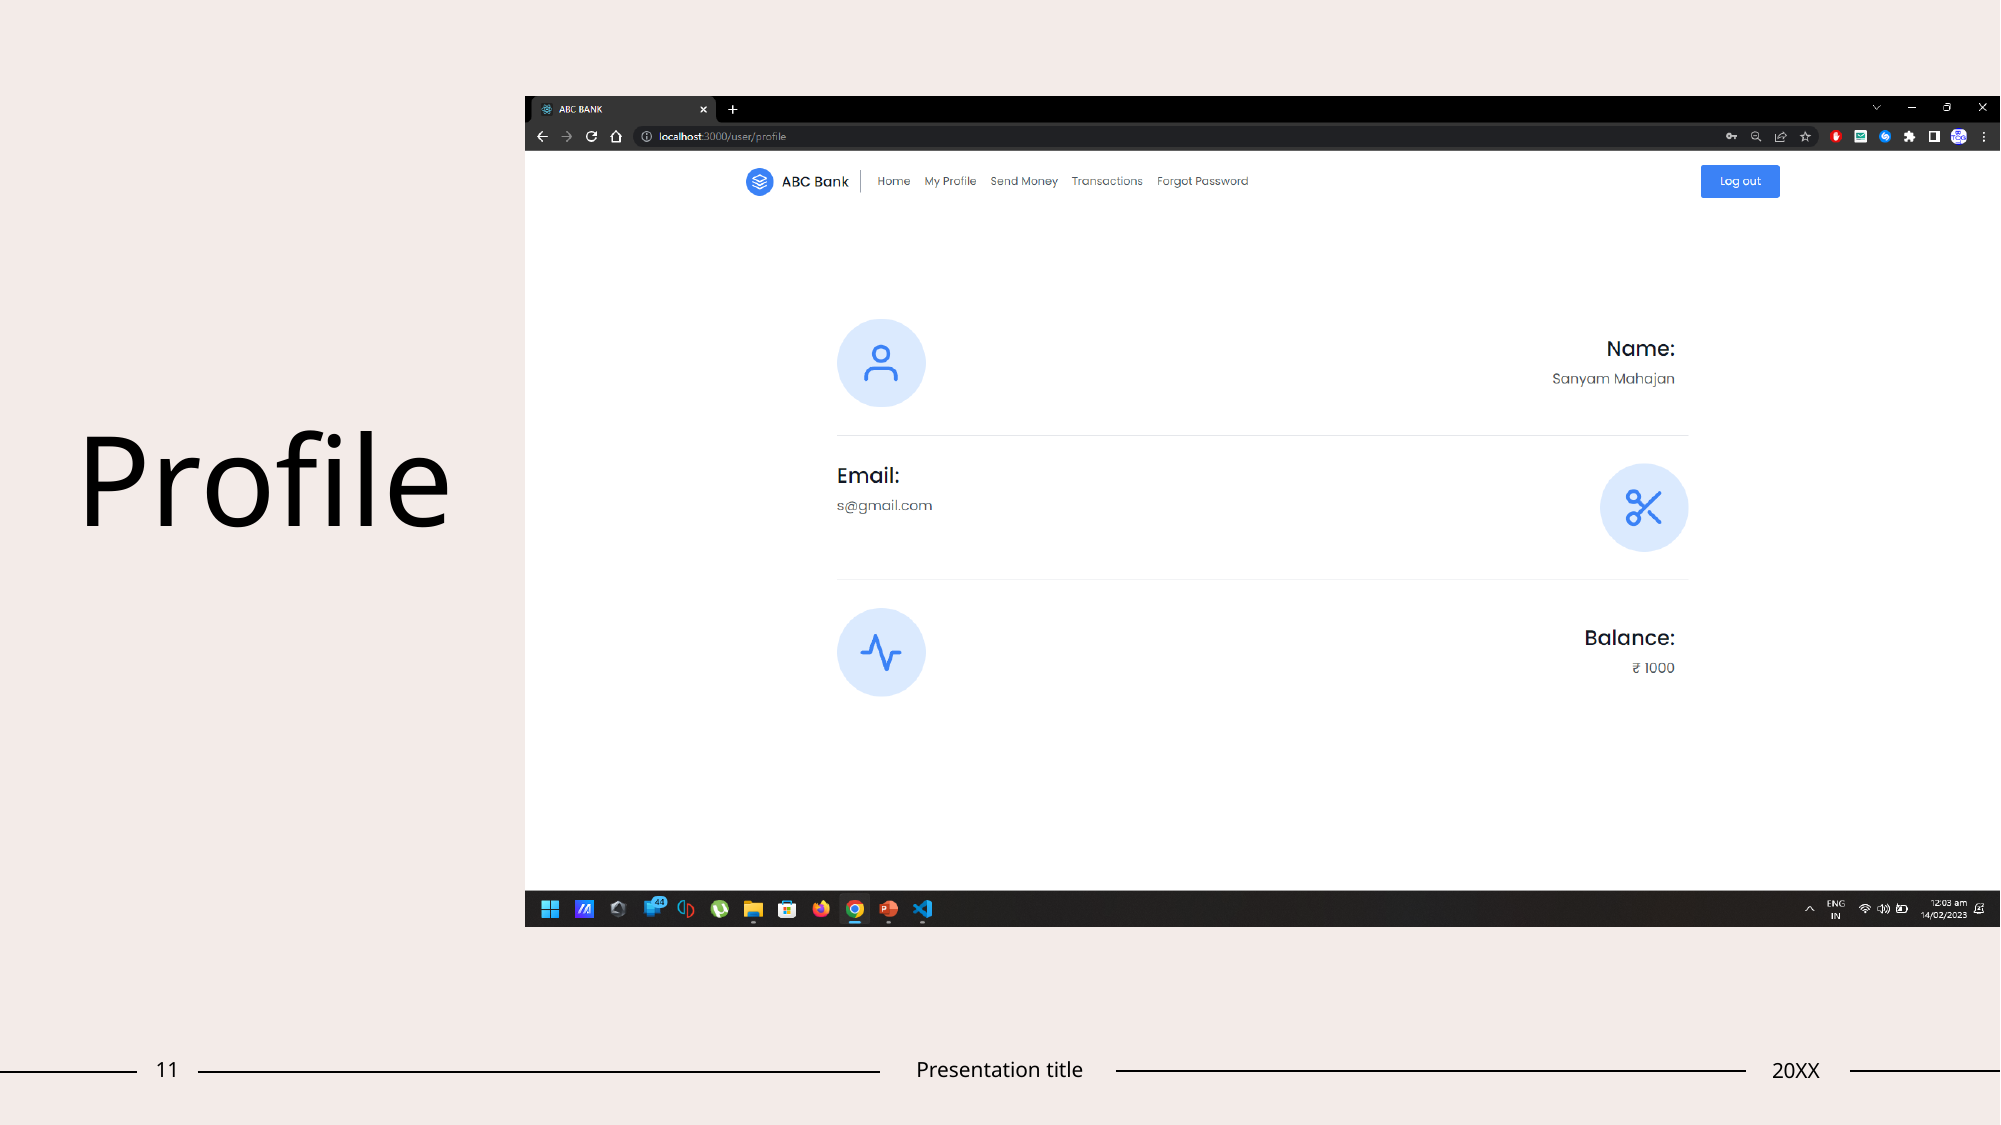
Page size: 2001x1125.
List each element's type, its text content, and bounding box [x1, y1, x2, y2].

picture [525, 96, 2000, 927]
slide_number 11 [137, 1050, 198, 1091]
slide_number 20XX [1743, 1050, 1849, 1091]
footer Presentation title [879, 1050, 1120, 1091]
title Profile [0, 393, 525, 561]
